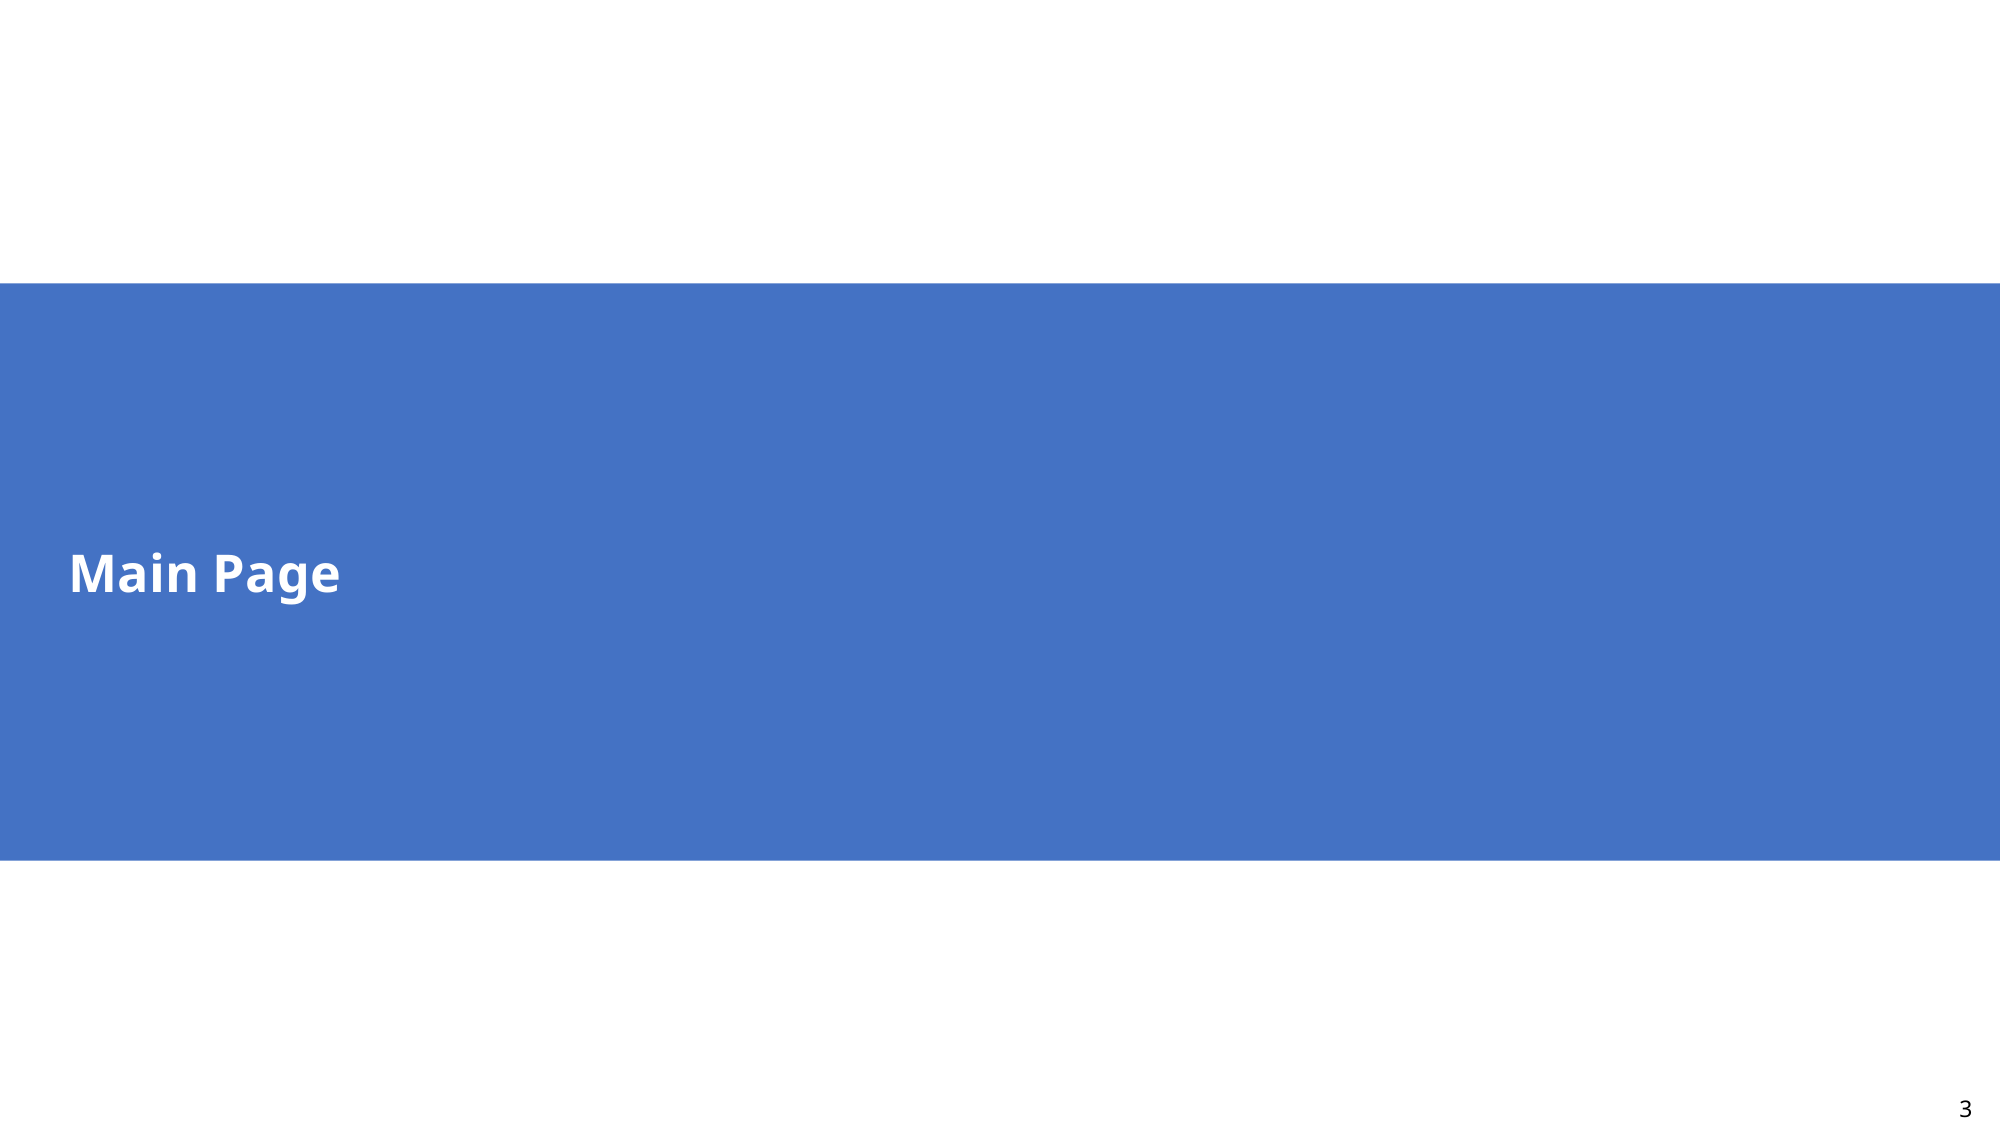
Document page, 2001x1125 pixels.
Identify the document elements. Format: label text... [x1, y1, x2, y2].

text_box 3 [1650, 1086, 1988, 1125]
text_box Main Page [0, 283, 2000, 861]
